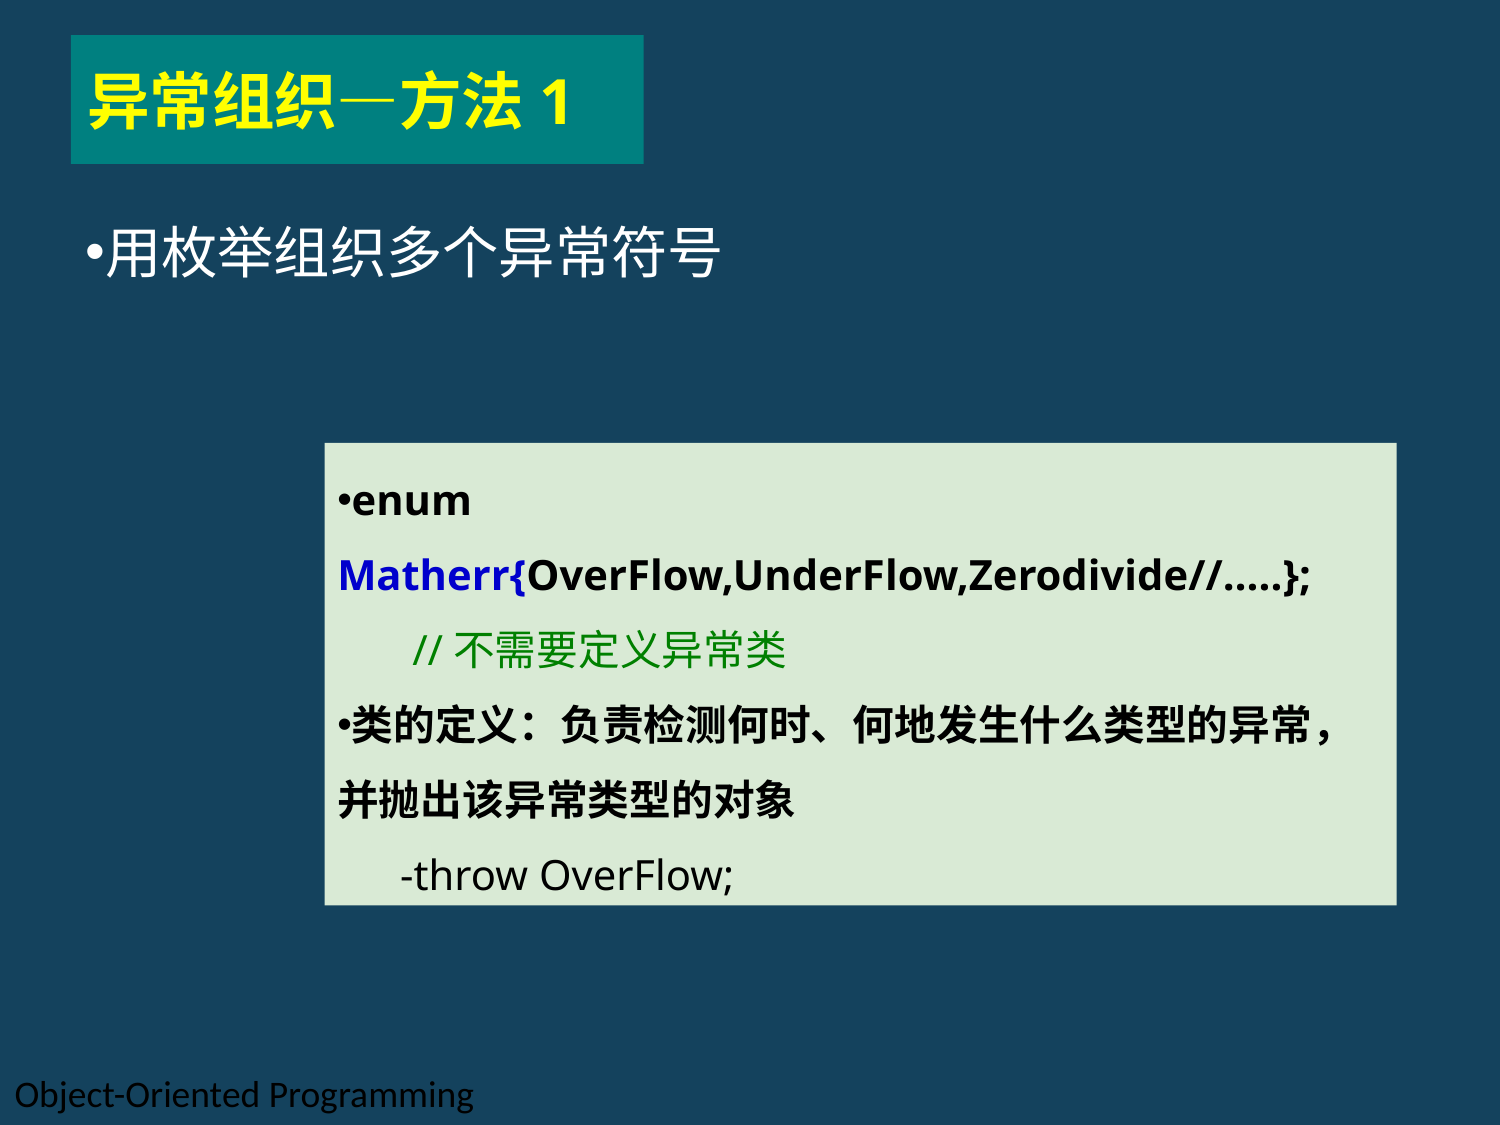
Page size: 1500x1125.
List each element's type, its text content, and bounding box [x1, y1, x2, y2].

title 异常组织—方法1 [70, 35, 644, 164]
text_box 用枚举组织多个异常符号 [70, 175, 1441, 292]
footer Object-Oriented Programming [0, 1062, 601, 1122]
text_box enum Matherr{OverFlow,UnderFlow,Zerodivide//…..}; //不需要定义异常类 类的定义：负责检测何时、何地发生什么类型的异常，并抛出该异常类型的对象 -throw OverFlow; [324, 442, 1397, 906]
